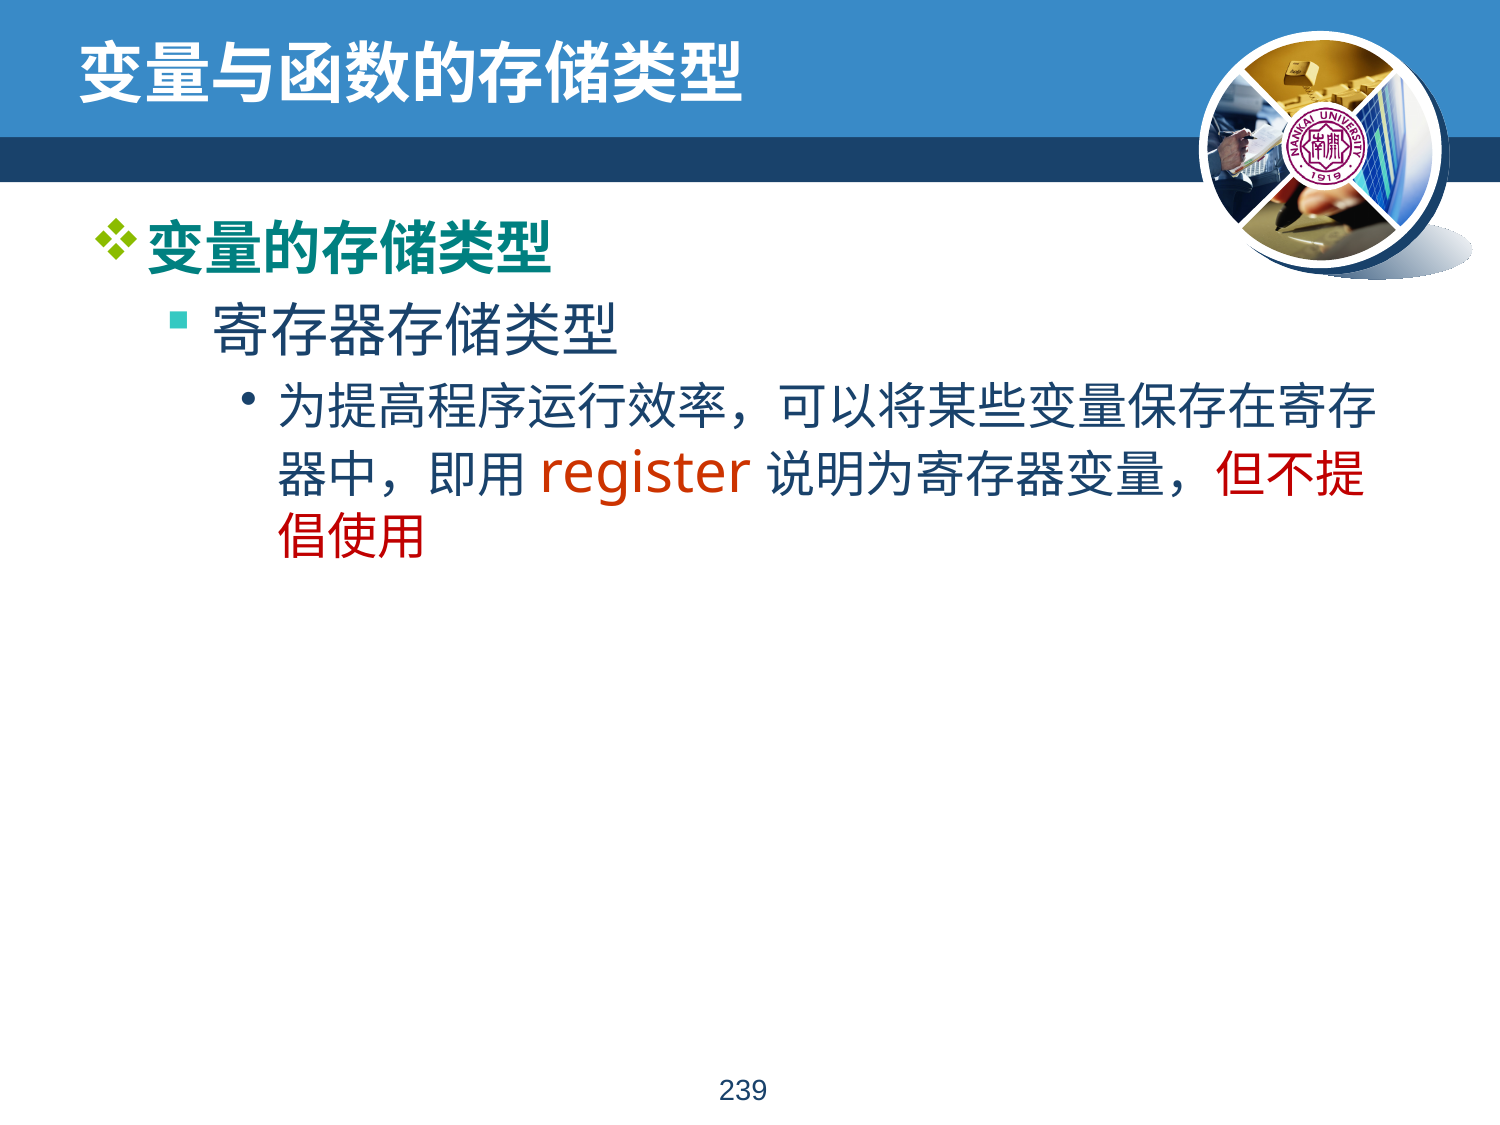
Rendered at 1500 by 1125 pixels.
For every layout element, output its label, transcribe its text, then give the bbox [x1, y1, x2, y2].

list 变量的存储类型 寄存器存储类型 为提高程序运行效率，可以将某些变量保存在寄存器中，即用register说明为寄存器变量，但不提倡使用 [75, 203, 1425, 1065]
title 变量与函数的存储类型 [62, 24, 1275, 118]
slide_number 238 [607, 1063, 879, 1112]
picture [1207, 40, 1433, 203]
